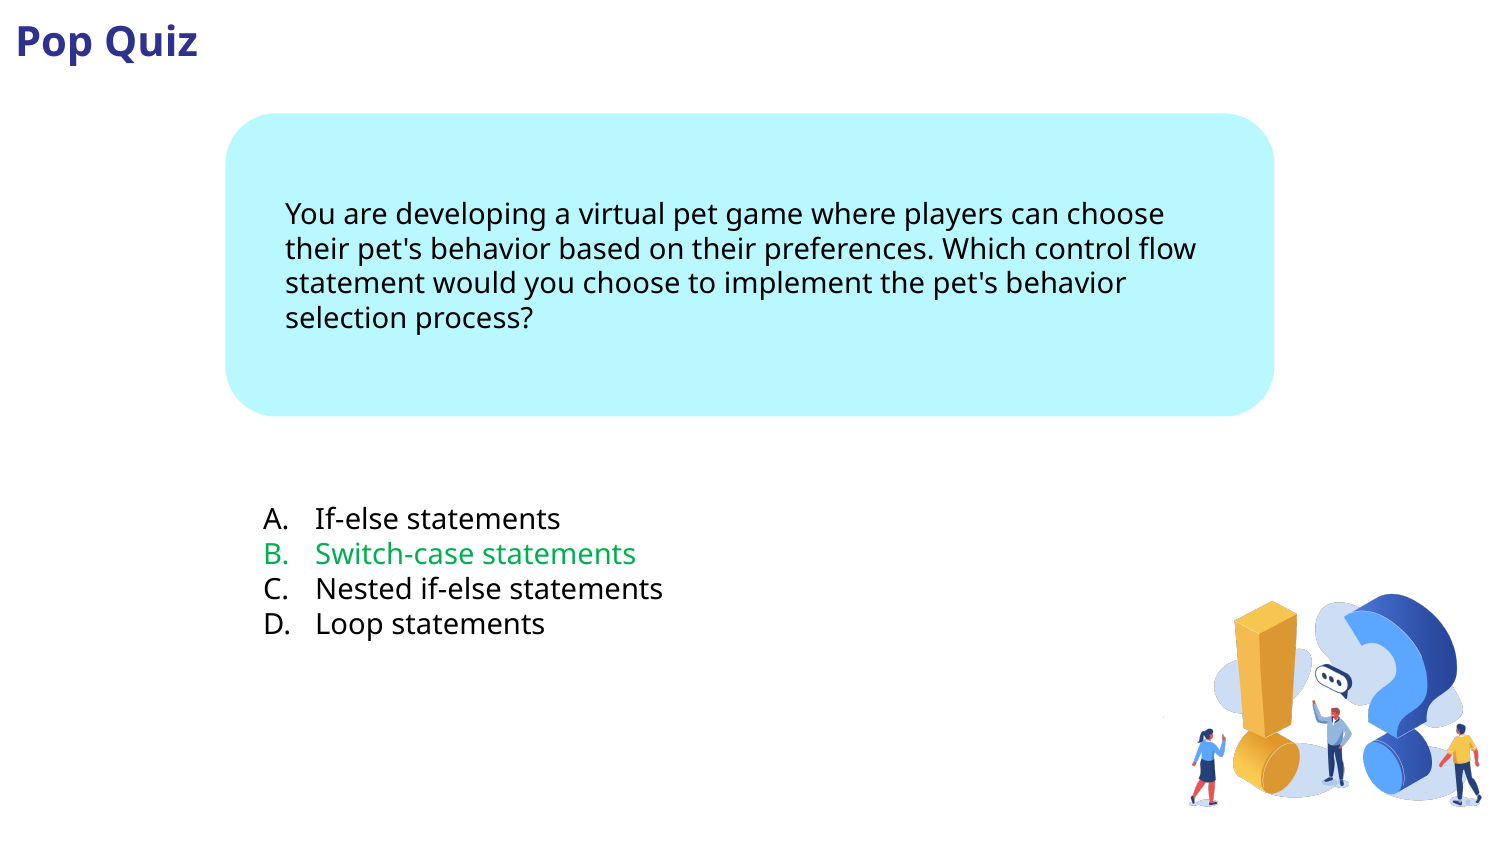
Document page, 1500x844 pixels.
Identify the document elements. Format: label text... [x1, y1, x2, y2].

text_box Pop Quiz [0, 0, 931, 76]
picture [1145, 555, 1500, 844]
text_box If-else statements Switch-case statements Nested if-else statements Loop statements [225, 492, 1222, 718]
text_box You are developing a virtual pet game where players can choose their pet's behavior based on their preferences. Which control flow statement would you choose to implement the pet's behavior selection process? [225, 113, 1275, 417]
